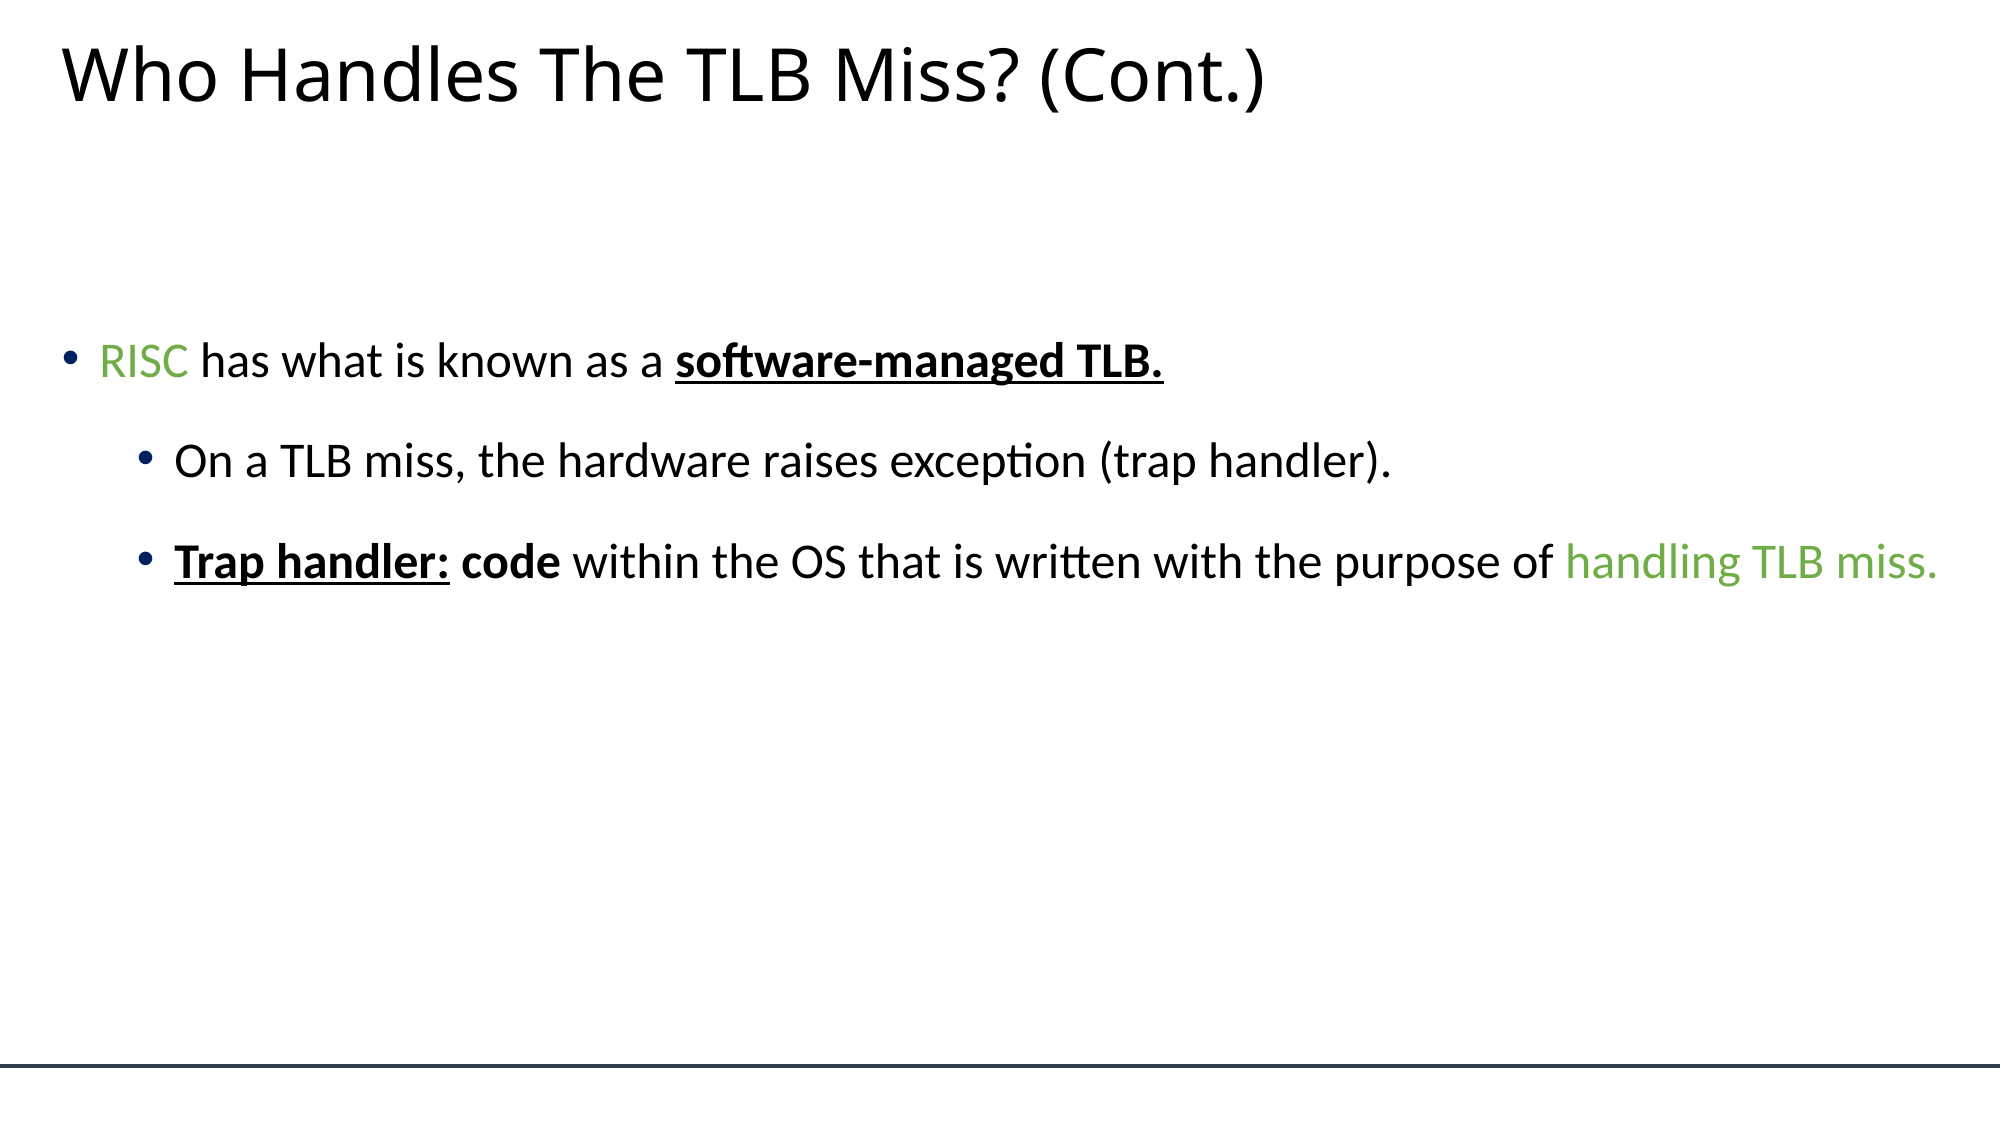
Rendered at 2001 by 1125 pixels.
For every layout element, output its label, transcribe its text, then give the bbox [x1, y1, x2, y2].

title Who Handles The TLB Miss? (Cont.) [46, 30, 1489, 127]
list RISC has what is known as a software-managed TLB. On a TLB miss, the hardware raises exception (trap handler). Trap handler: code within the OS that is written with the purpose of handling TLB miss. [46, 289, 1969, 1125]
